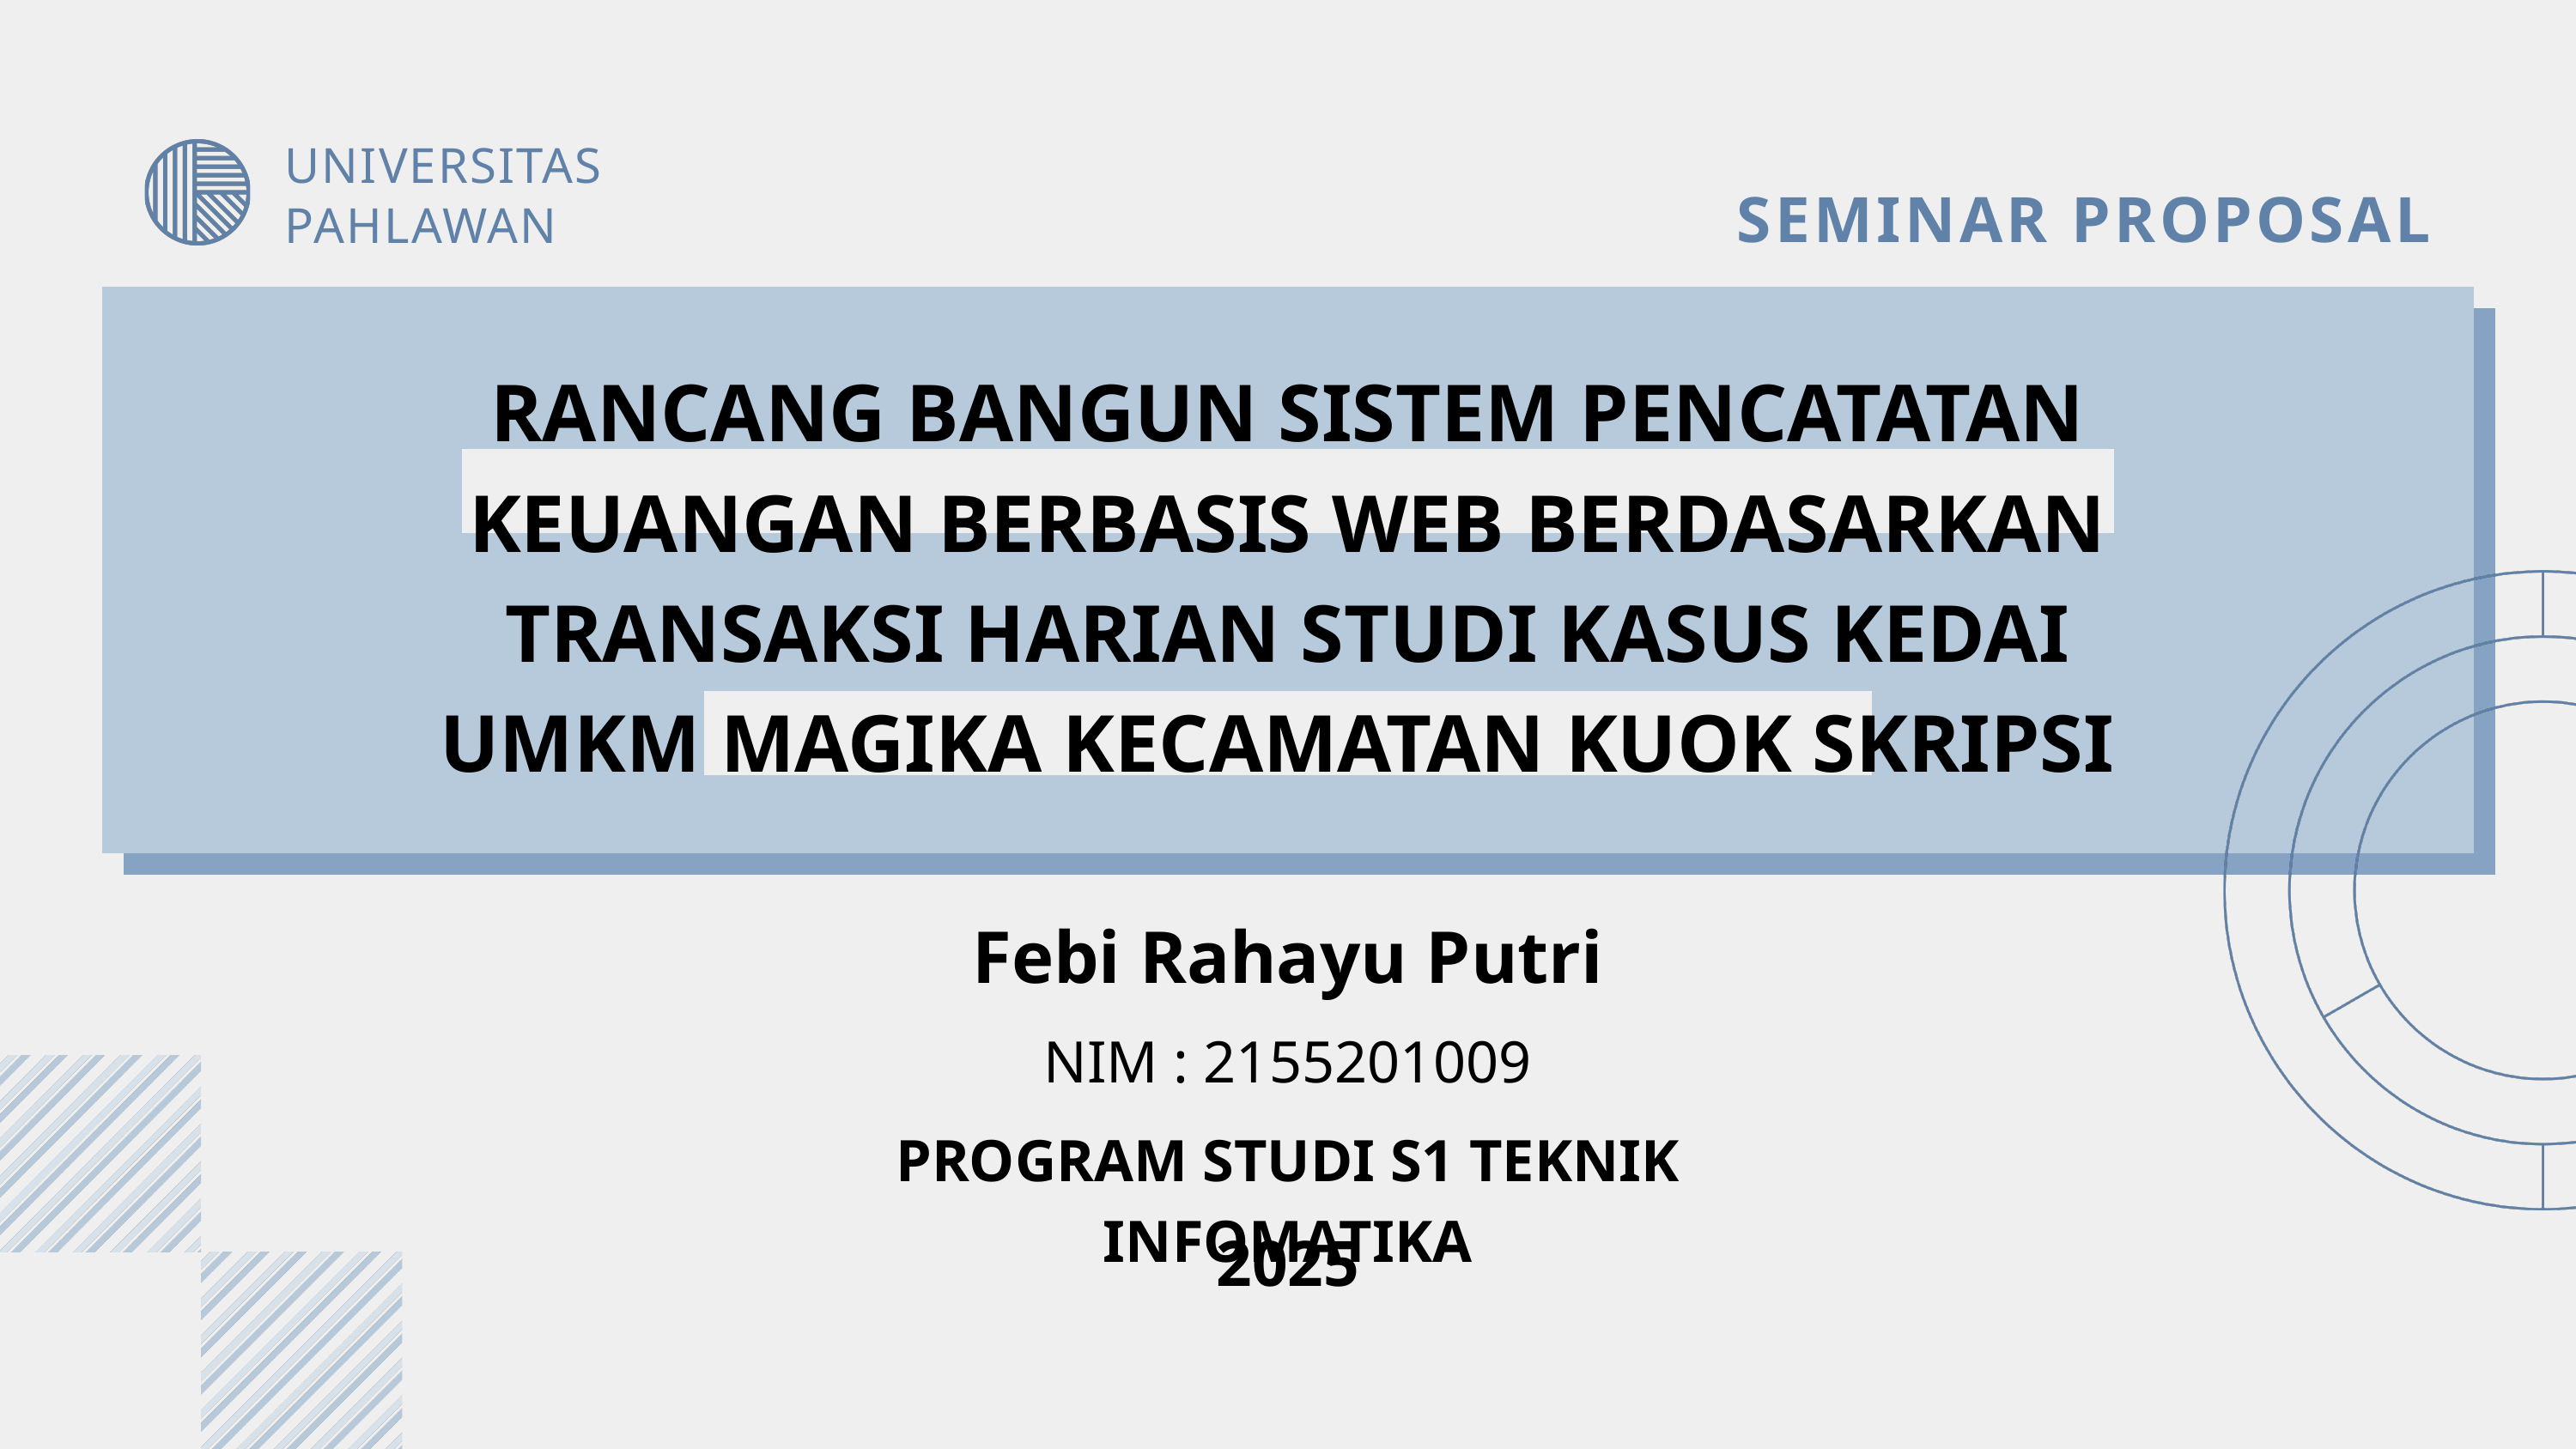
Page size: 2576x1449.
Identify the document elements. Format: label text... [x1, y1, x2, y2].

text_box SEMINAR PROPOSAL [1528, 167, 2432, 256]
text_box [124, 307, 2495, 875]
text_box PROGRAM STUDI S1 TEKNIK INFOMATIKA [730, 1113, 1846, 1274]
text_box [2223, 570, 2576, 1210]
text_box 2025 [1139, 1211, 1437, 1300]
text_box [704, 690, 1872, 775]
text_box NIM : 2155201009 [1006, 1014, 1570, 1095]
text_box [201, 1252, 403, 1449]
text_box Febi Rahayu Putri [902, 897, 1673, 997]
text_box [461, 448, 2115, 534]
text_box UNIVERSITAS PAHLAWAN [284, 132, 750, 253]
text_box [0, 1055, 202, 1252]
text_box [101, 286, 2474, 853]
text_box [144, 139, 251, 246]
